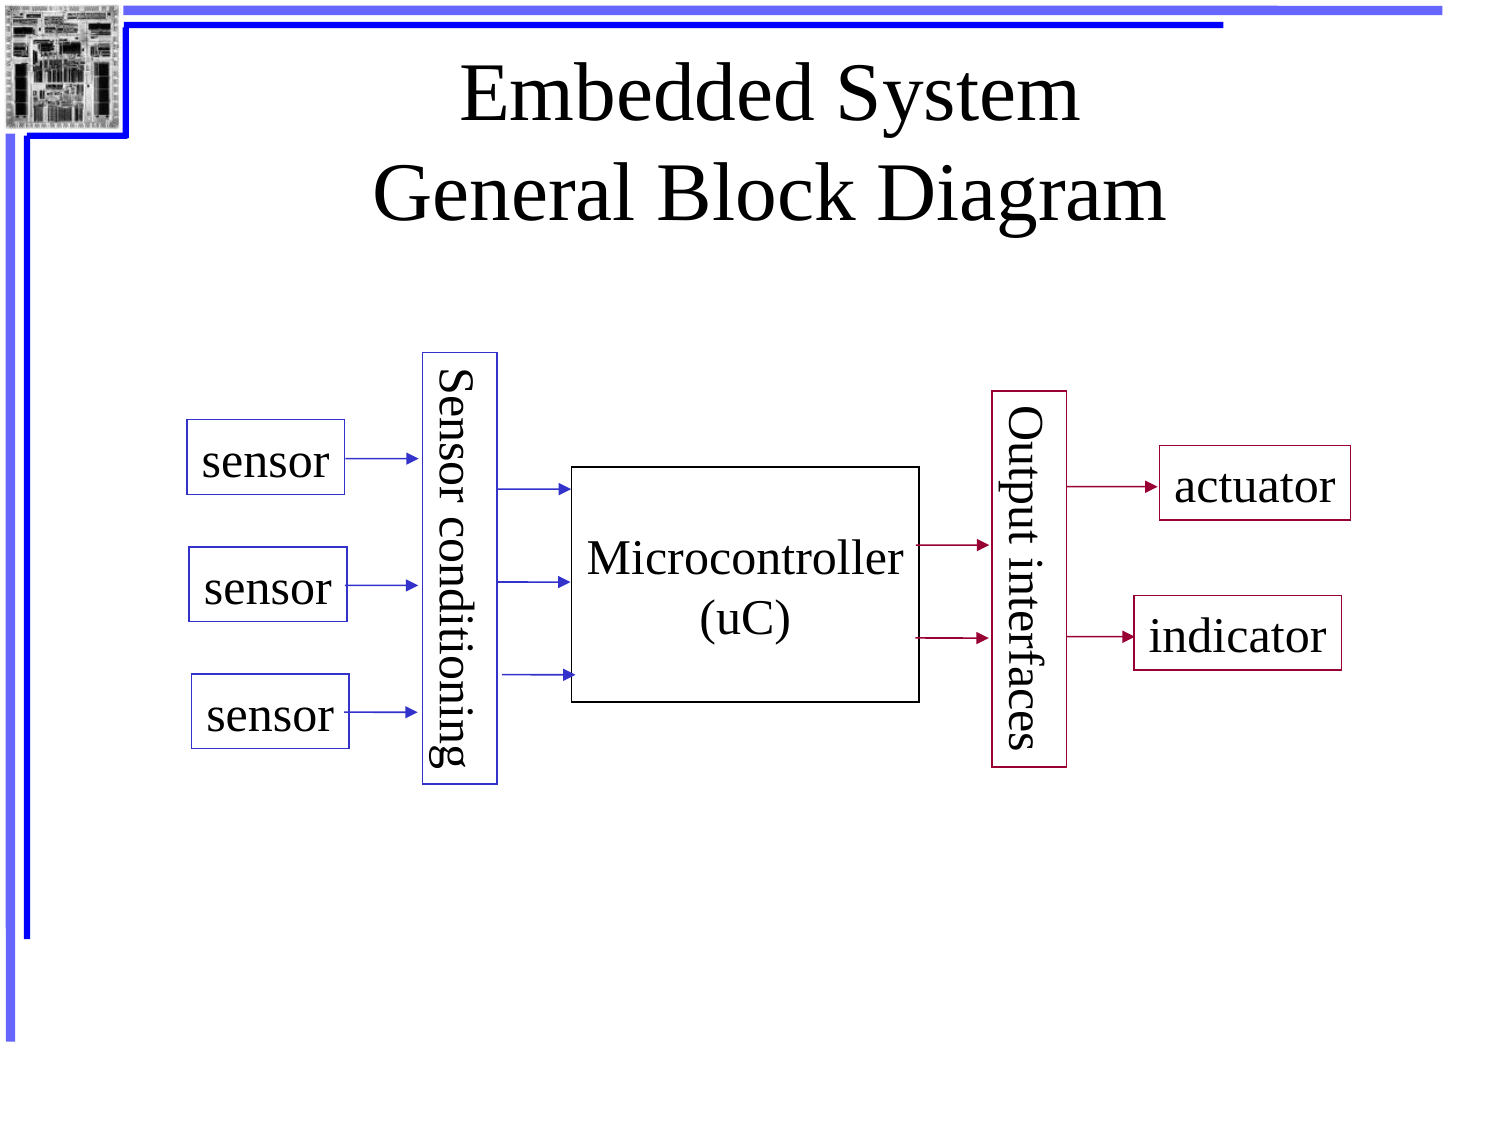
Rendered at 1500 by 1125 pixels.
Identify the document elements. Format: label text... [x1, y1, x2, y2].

text_box sensor [191, 673, 350, 749]
text_box indicator [1133, 595, 1342, 671]
text_box sensor [186, 419, 345, 495]
text_box actuator [1159, 445, 1351, 520]
text_box [497, 482, 572, 496]
text_box Output interfaces [991, 391, 1067, 768]
text_box [344, 706, 418, 719]
text_box Sensor conditioning [422, 352, 498, 785]
text_box [915, 538, 990, 552]
text_box [1066, 480, 1158, 493]
picture [4, 4, 121, 130]
text_box [502, 668, 576, 681]
title Embedded System General Block Diagram [133, 43, 1408, 231]
text_box Microcontroller (uC) [571, 466, 920, 702]
text_box [497, 575, 571, 589]
text_box [1066, 630, 1135, 643]
text_box [345, 452, 419, 465]
text_box [344, 579, 419, 592]
text_box [915, 631, 989, 645]
text_box sensor [189, 546, 347, 622]
